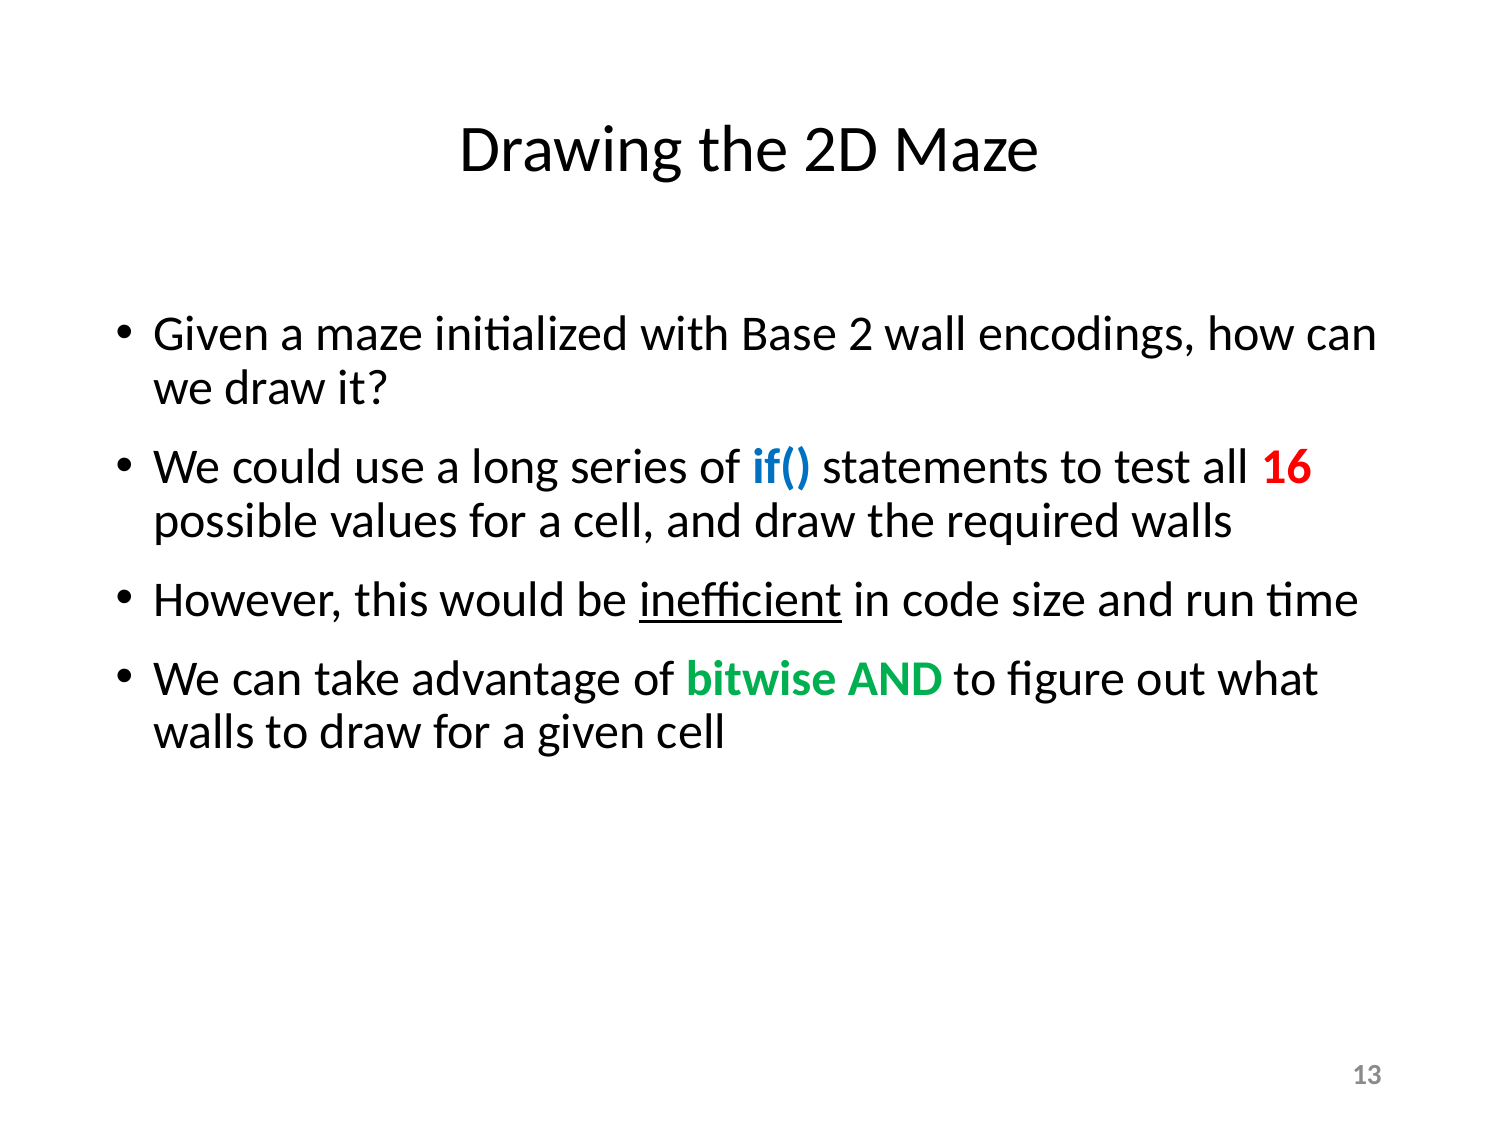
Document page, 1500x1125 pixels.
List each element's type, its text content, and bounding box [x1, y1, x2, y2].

title Drawing the 2D Maze [103, 59, 1397, 241]
list Given a maze initialized with Base 2 wall encodings, how can we draw it? We could use a long series of if() statements to test all 16 possible values for a cell, and draw the required walls However, this would be inefficient in code size and run time We can take advantage of bitwise AND to figure out what walls to draw for a given cell [100, 299, 1415, 1094]
slide_number 13 [1059, 1042, 1397, 1103]
